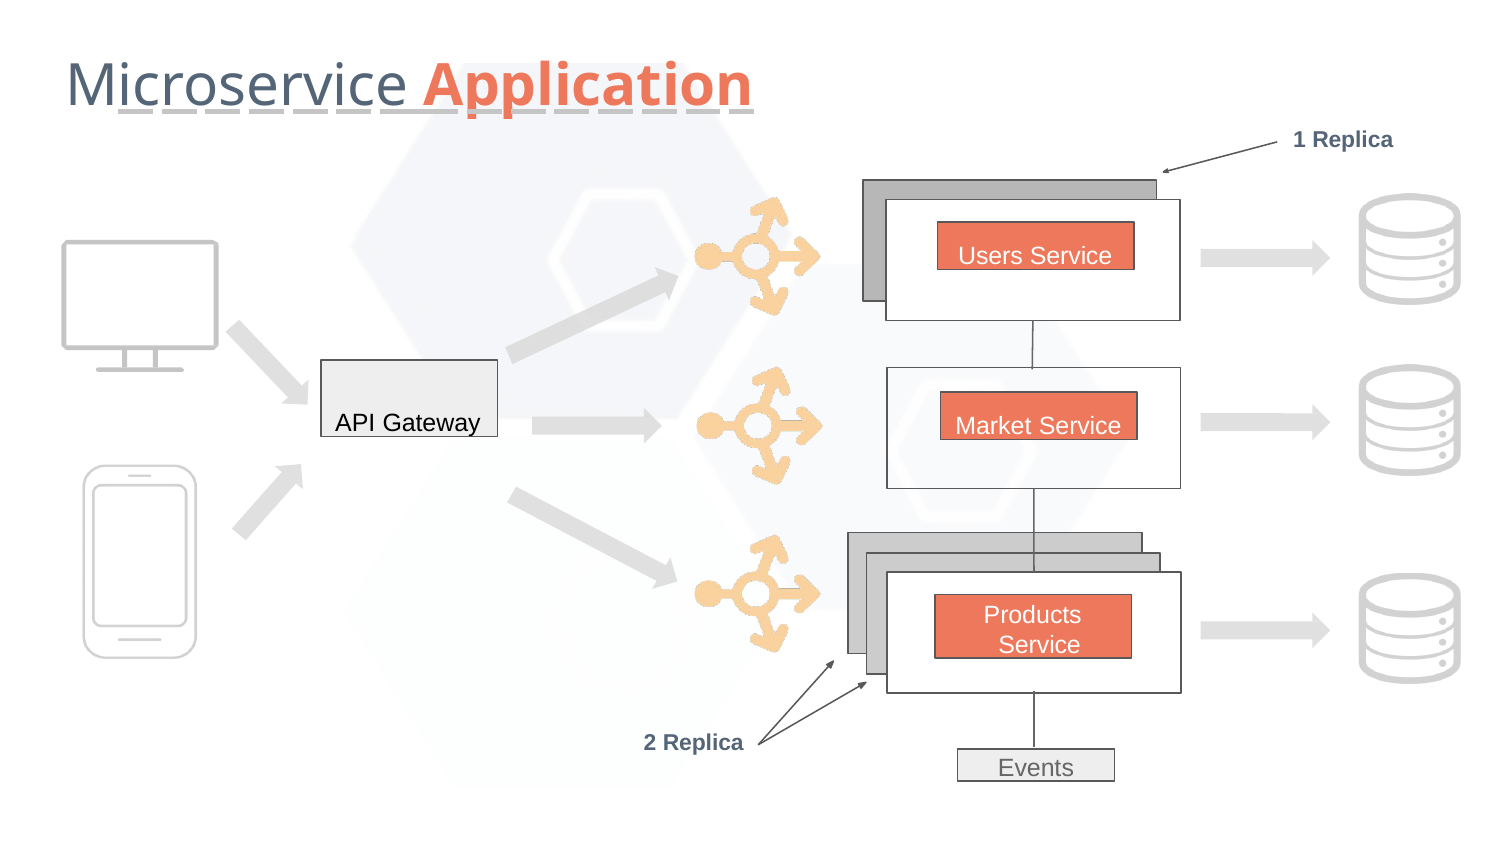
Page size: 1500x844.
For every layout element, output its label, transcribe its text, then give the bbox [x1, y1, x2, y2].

text_box [848, 532, 1033, 654]
text_box [1034, 532, 1142, 552]
text_box [1351, 364, 1468, 476]
text_box [858, 682, 866, 689]
text_box [506, 486, 678, 589]
text_box API Gateway [321, 360, 498, 437]
text_box [678, 520, 836, 670]
text_box Users Service [937, 221, 1135, 270]
text_box [505, 267, 679, 365]
text_box [887, 572, 1181, 694]
title Microservice Application 1 Replica [63, 24, 1432, 188]
text_box Products Service [934, 594, 1132, 658]
text_box [680, 352, 838, 502]
text_box [80, 462, 199, 661]
text_box [1200, 239, 1331, 276]
text_box [231, 464, 304, 541]
text_box 2 Replica [641, 725, 747, 756]
text_box [1351, 193, 1468, 305]
text_box [1034, 552, 1160, 572]
text_box [1351, 573, 1468, 684]
text_box [1200, 404, 1331, 441]
text_box [863, 188, 1157, 302]
text_box [61, 239, 219, 372]
text_box [532, 407, 662, 444]
text_box [886, 199, 1180, 321]
text_box [225, 319, 309, 405]
text_box [866, 552, 1033, 674]
text_box [1200, 612, 1331, 649]
text_box [886, 367, 1181, 489]
text_box [826, 661, 834, 668]
text_box [344, 188, 1132, 786]
text_box Market Service [940, 391, 1138, 440]
text_box Events [957, 749, 1115, 782]
text_box [678, 188, 836, 333]
